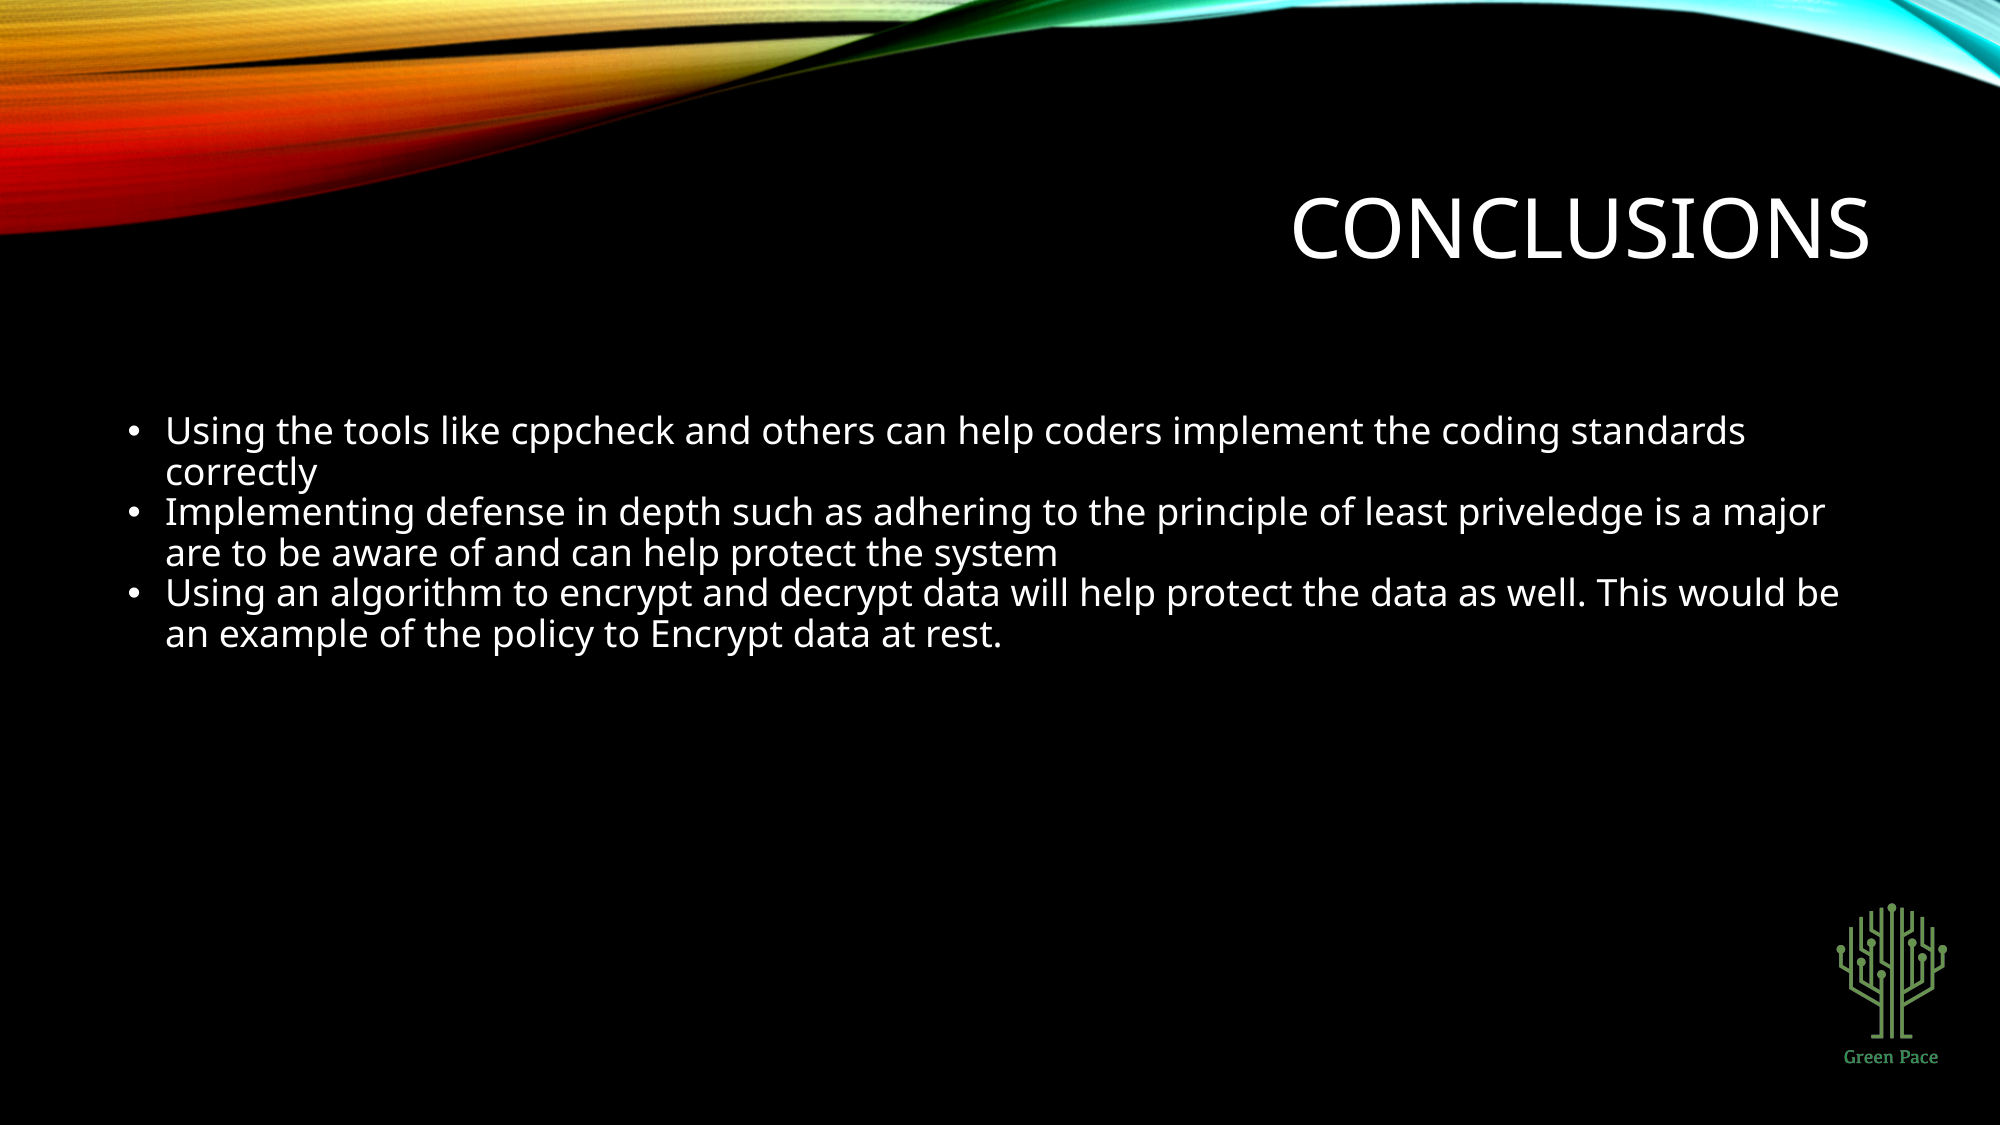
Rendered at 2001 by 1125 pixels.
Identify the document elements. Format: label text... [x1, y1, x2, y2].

picture [1817, 892, 1964, 1082]
list Using the tools like cppcheck and others can help coders implement the coding standards correctly Implementing defense in depth such as adhering to the principle of least priveledge is a major are to be aware of and can help protect the system Using an algorithm to encrypt and decrypt data will help protect the data as well. This would be an example of the policy to Encrypt data at rest. [112, 360, 1888, 1021]
picture [0, 0, 2000, 237]
title CONCLUSIONS [474, 125, 1888, 338]
